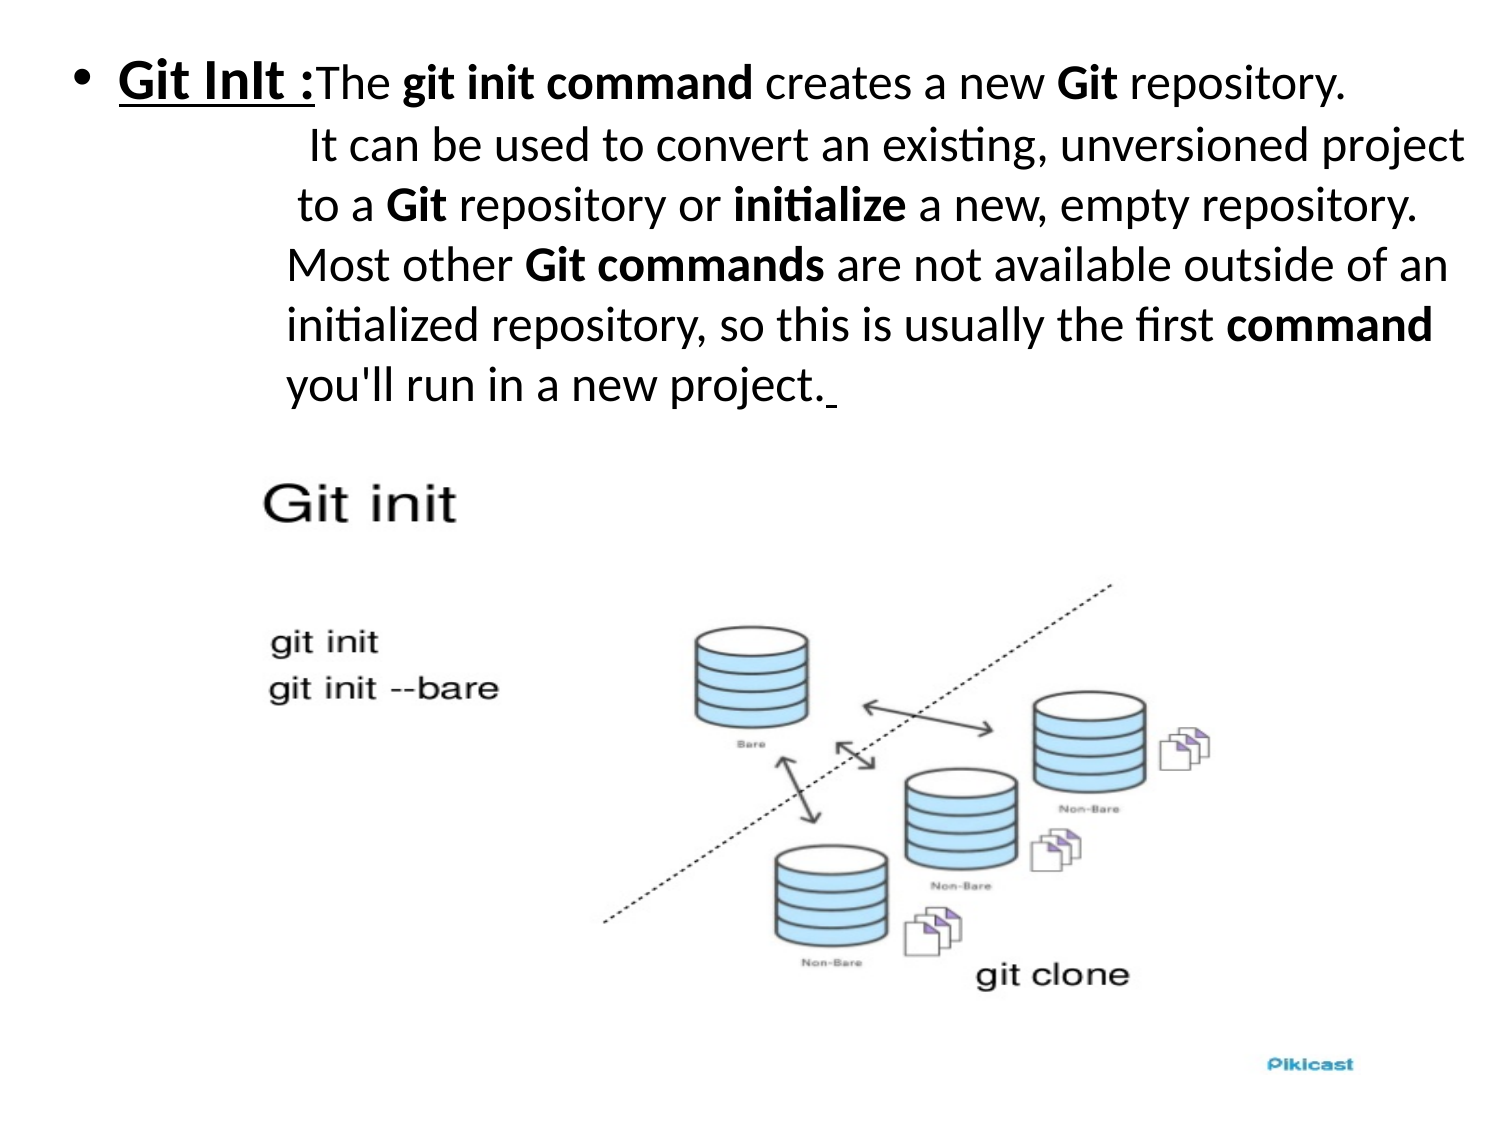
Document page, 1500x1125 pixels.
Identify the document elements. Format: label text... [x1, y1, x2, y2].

text_box Git InIt :The git init command creates a new Git repository. It can be used to convert an existing, unversioned project to a Git repository or initialize a new, empty repository. Most other Git commands are not available outside of an initialized repository, so this is usually the first command you'll run in a new project. [57, 34, 1481, 419]
picture [174, 422, 1361, 1076]
